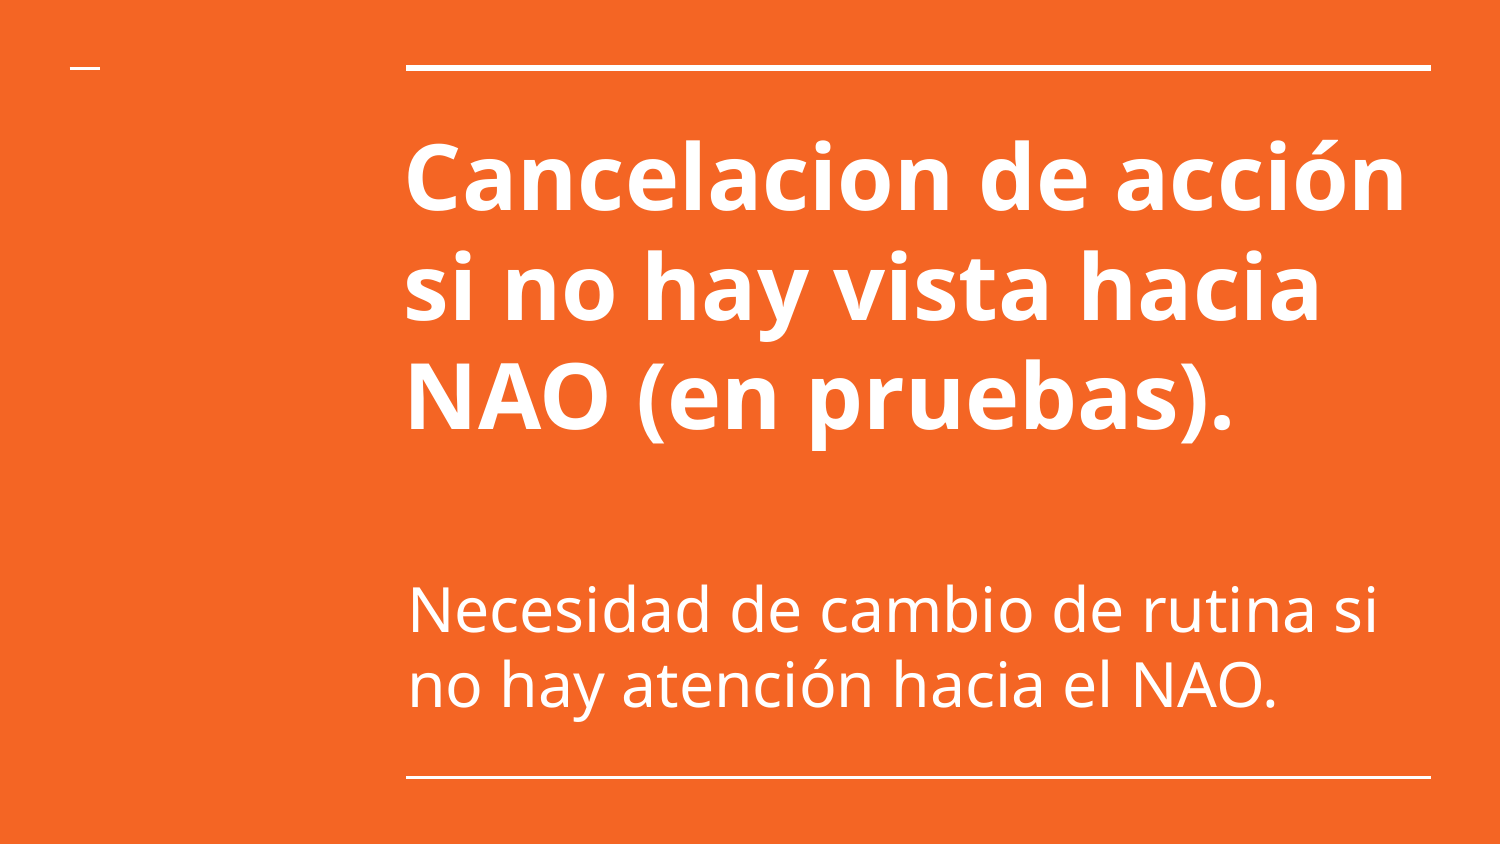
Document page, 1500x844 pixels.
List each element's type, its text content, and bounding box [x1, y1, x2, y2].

title Cancelacion de acción si no hay vista hacia NAO (en pruebas). [389, 103, 1428, 455]
subtitle Necesidad de cambio de rutina si no hay atención hacia el NAO. [392, 531, 1431, 735]
